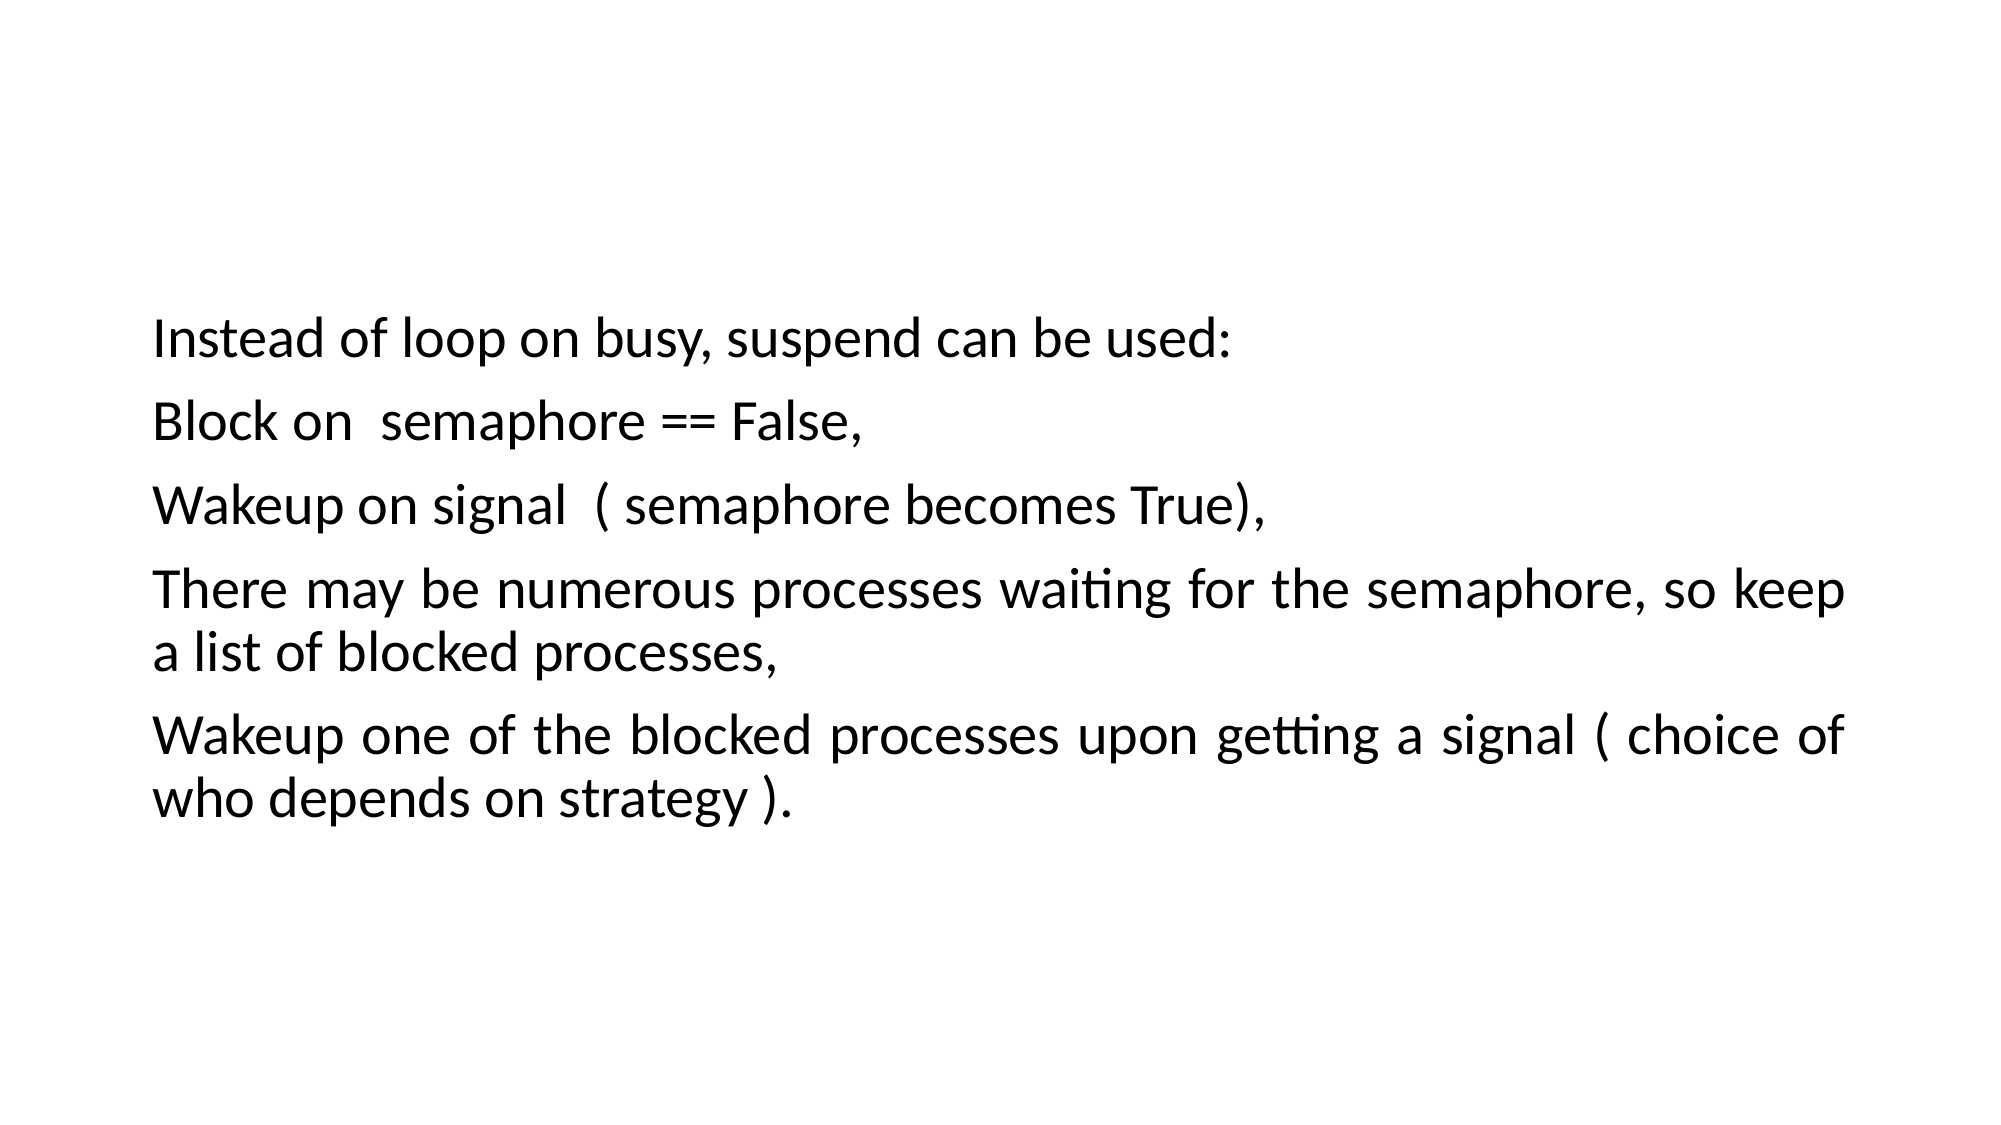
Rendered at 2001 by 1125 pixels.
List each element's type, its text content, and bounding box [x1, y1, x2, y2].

list Instead of loop on busy, suspend can be used: Block on semaphore == False, Wakeup on signal ( semaphore becomes True), There may be numerous processes waiting for the semaphore, so keep a list of blocked processes, Wakeup one of the blocked processes upon getting a signal ( choice of who depends on strategy ). [137, 299, 1863, 1014]
